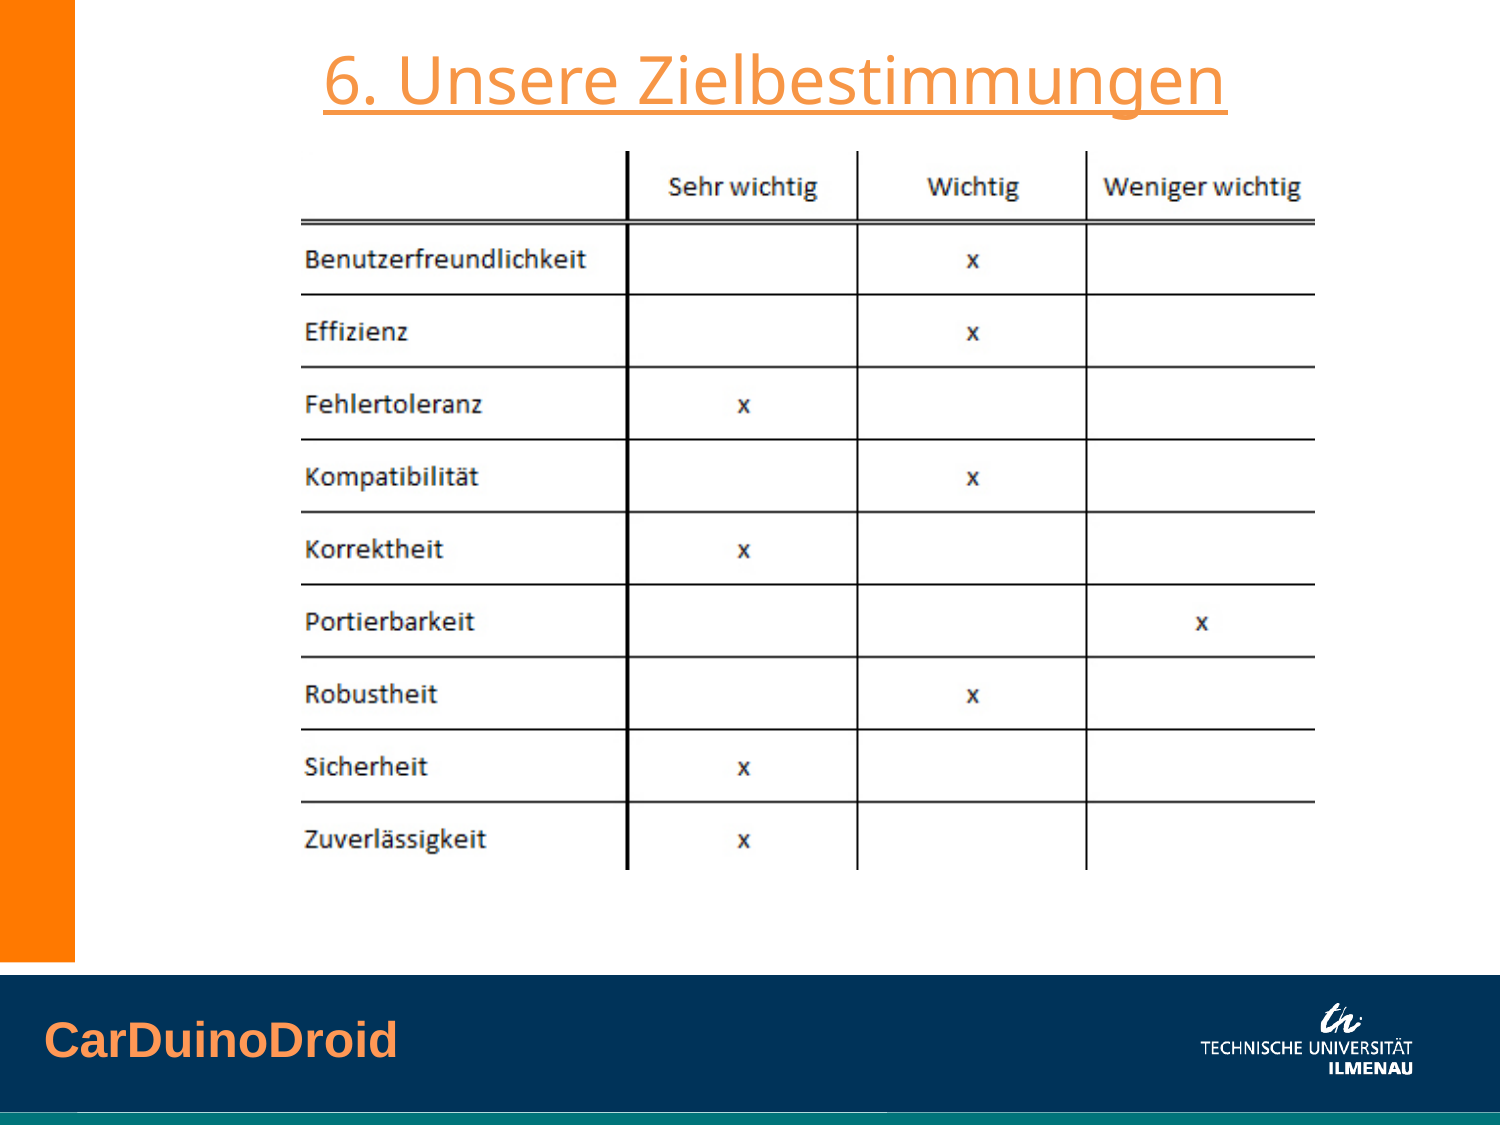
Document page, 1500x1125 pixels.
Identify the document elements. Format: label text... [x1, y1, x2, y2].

picture [1200, 1003, 1413, 1075]
picture [300, 151, 1316, 870]
text_box CarDuinoDroid [0, 999, 443, 1075]
text_box 6. Unsere Zielbestimmungen [100, 30, 1451, 148]
